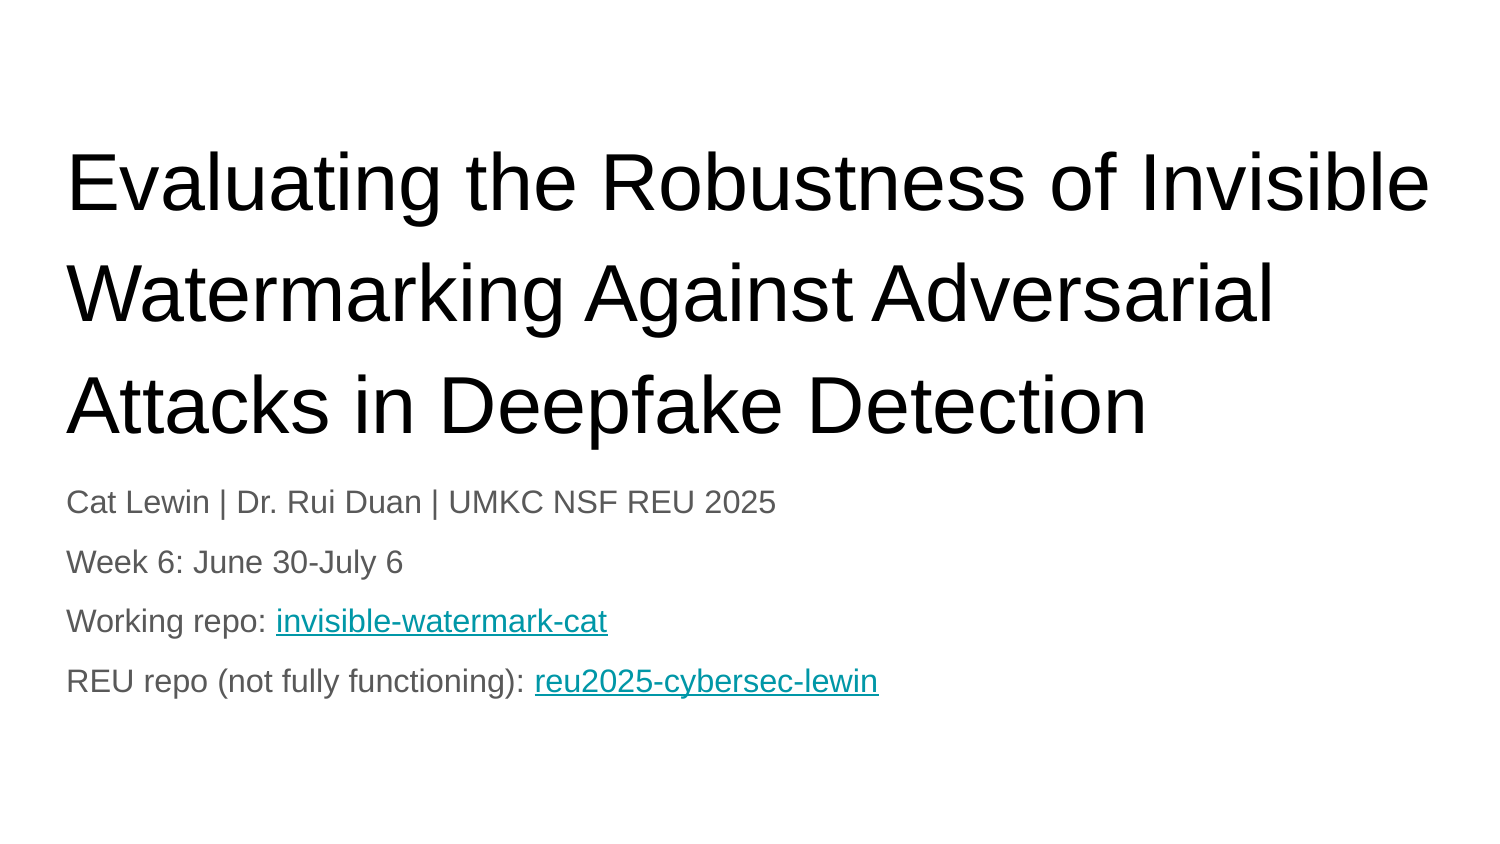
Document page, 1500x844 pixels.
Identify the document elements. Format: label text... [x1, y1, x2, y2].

subtitle Cat Lewin | Dr. Rui Duan | UMKC NSF REU 2025 Week 6: June 30-July 6 Working repo: invisible-watermark-cat REU repo (not fully functioning): reu2025-cybersec-lewin [51, 464, 1449, 717]
title Evaluating the Robustness of Invisible Watermarking Against Adversarial Attacks in Deepfake Detection [51, 127, 1449, 464]
